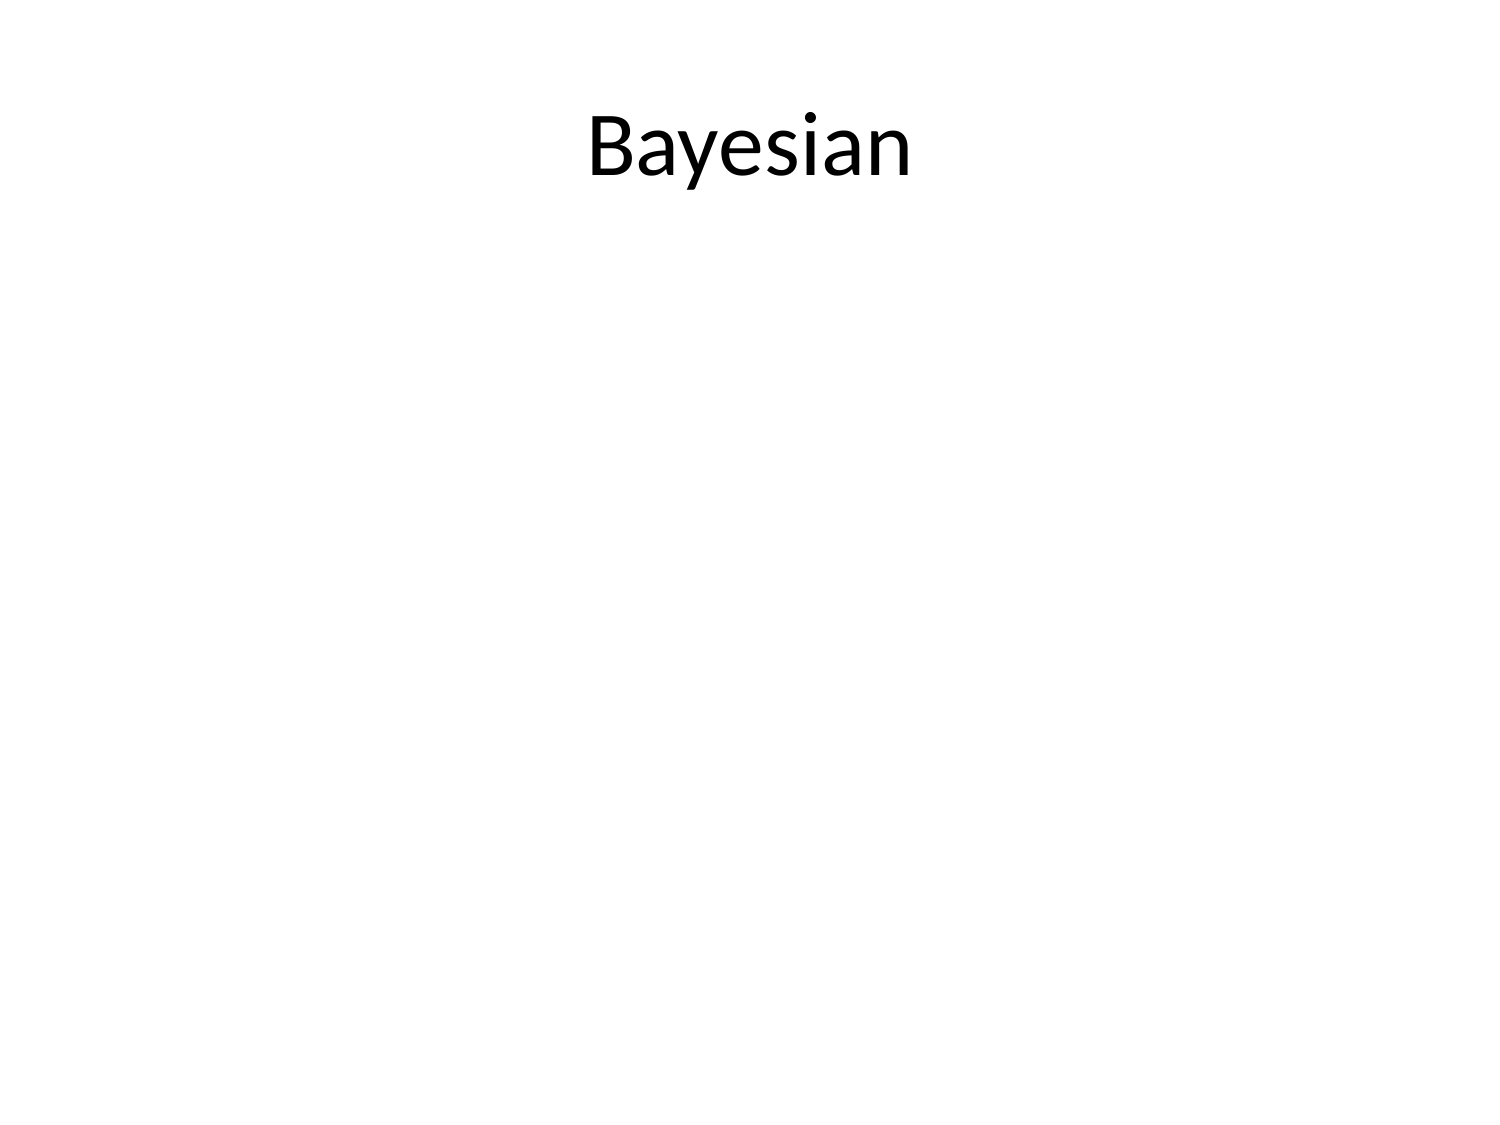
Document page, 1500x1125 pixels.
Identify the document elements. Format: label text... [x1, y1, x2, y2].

title Bayesian [75, 45, 1425, 233]
